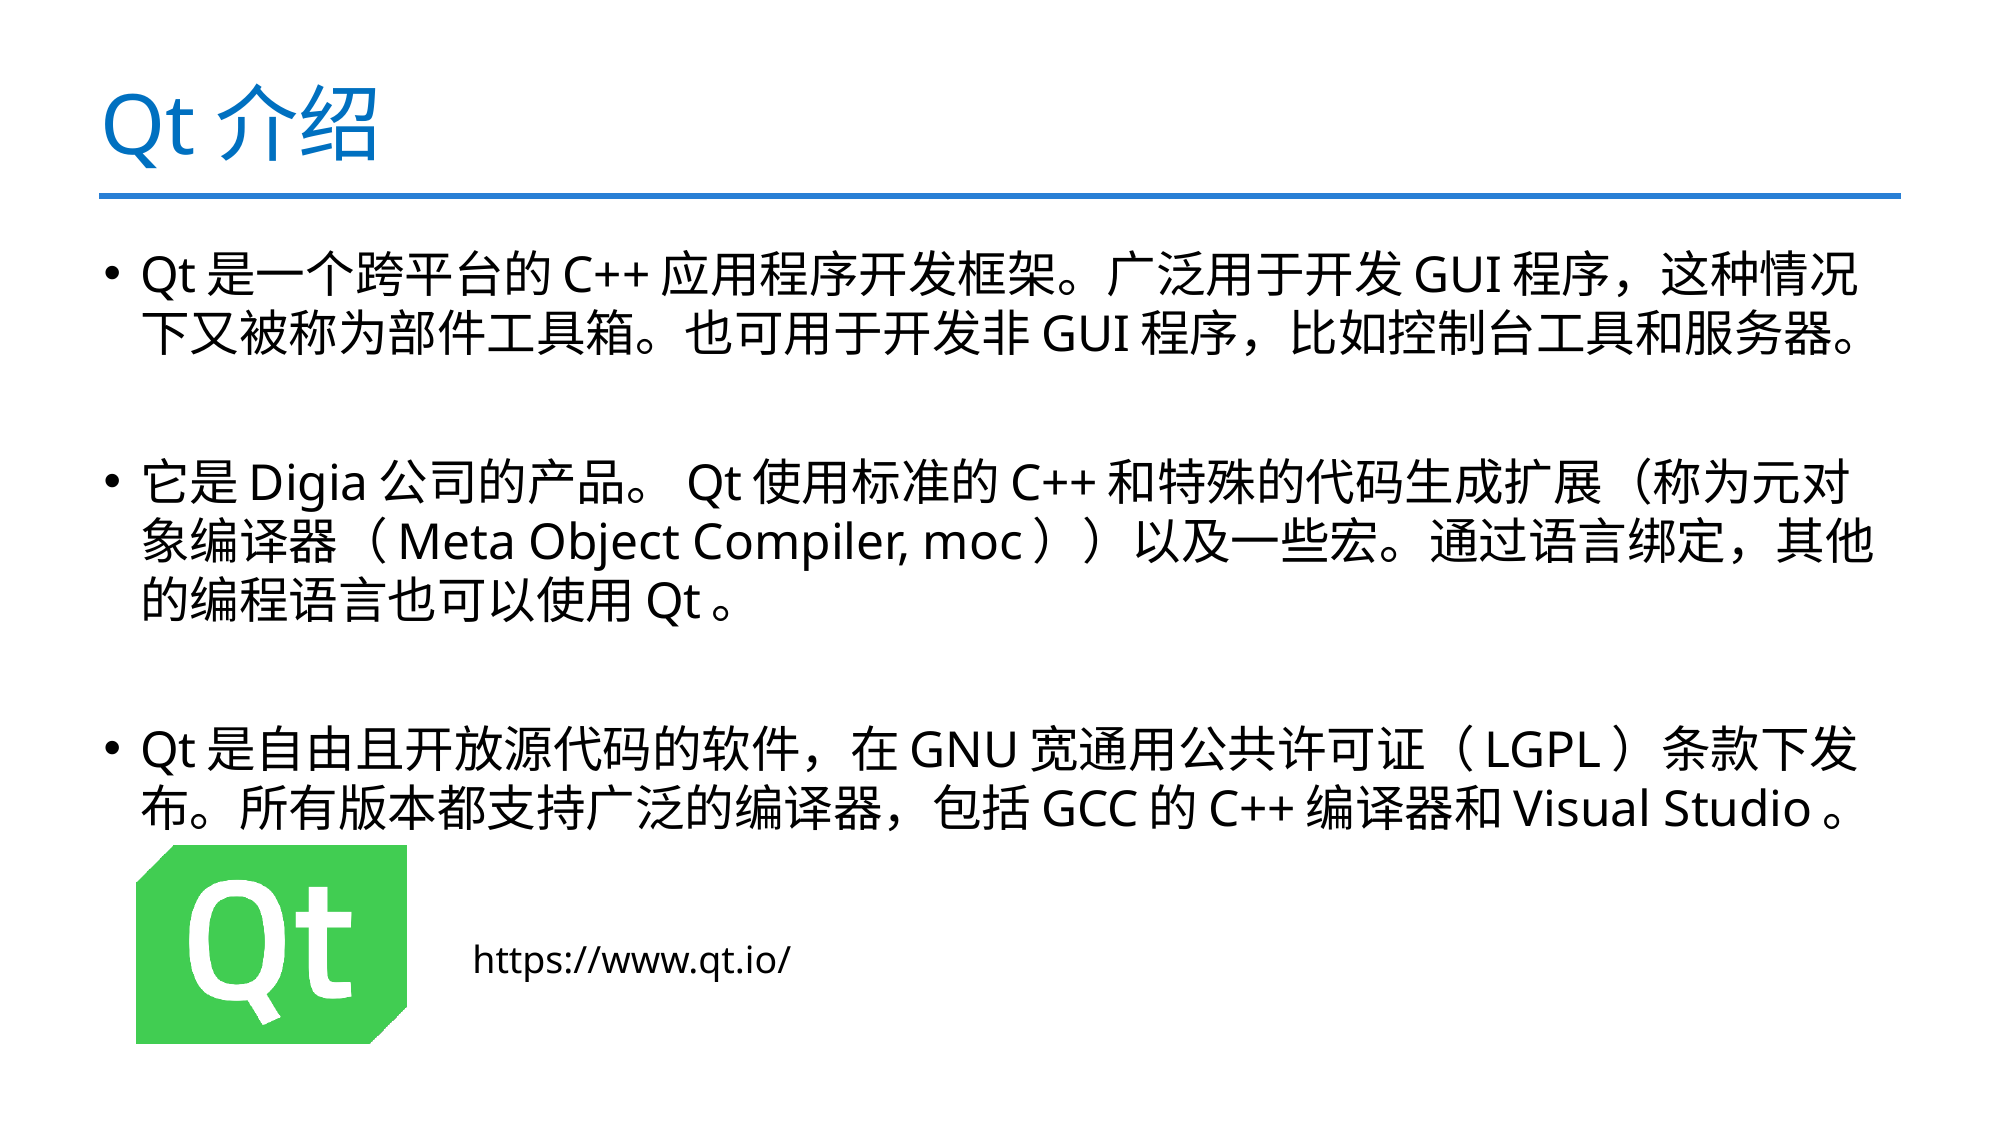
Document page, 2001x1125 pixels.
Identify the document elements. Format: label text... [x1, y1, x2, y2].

picture [136, 845, 407, 1044]
title Qt介绍 [85, 73, 1383, 179]
list Qt是一个跨平台的C++应用程序开发框架。广泛用于开发GUI程序，这种情况下又被称为部件工具箱。也可用于开发非GUI程序，比如控制台工具和服务器。 它是Digia公司的产品。Qt使用标准的C++和特殊的代码生成扩展（称为元对象编译器（Meta Object Compiler, moc））以及一些宏。通过语言绑定，其他的编程语言也可以使用Qt。 Qt是自由且开放源代码的软件，在GNU宽通用公共许可证（LGPL）条款下发布。所有版本都支持广泛的编译器，包括GCC的C++编译器和Visual Studio。 [88, 235, 1901, 929]
text_box https://www.qt.io/ [457, 928, 875, 989]
